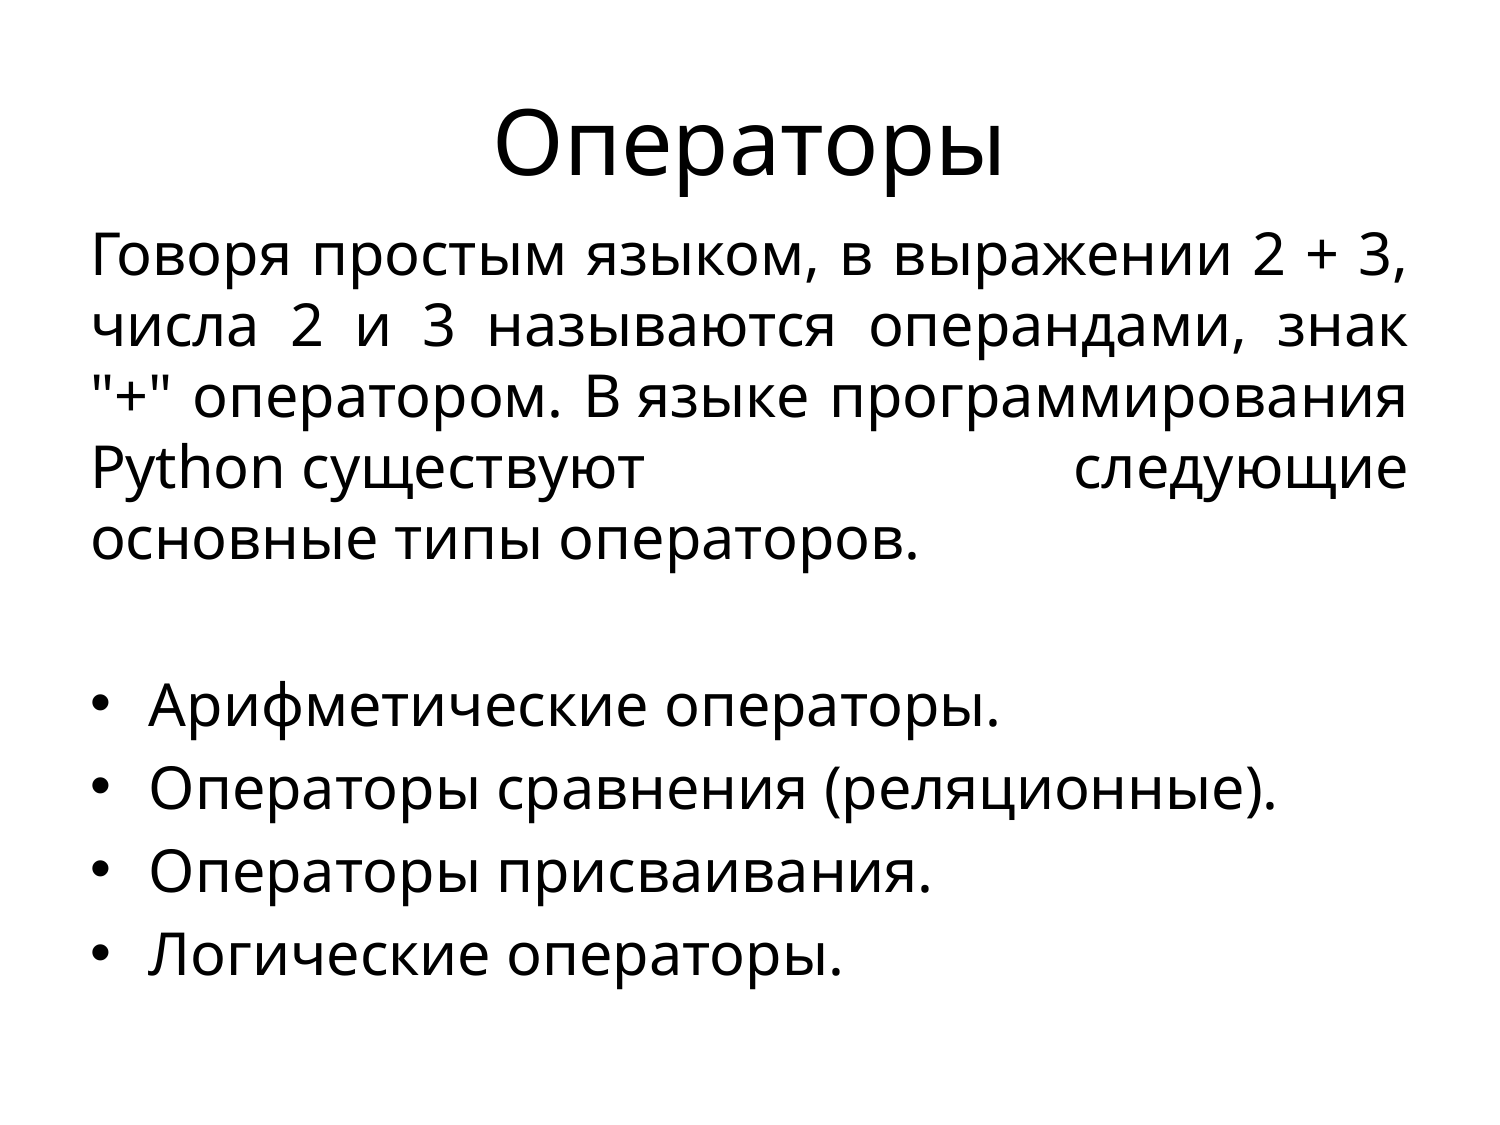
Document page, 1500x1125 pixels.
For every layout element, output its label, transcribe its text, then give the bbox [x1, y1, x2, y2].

title Операторы [75, 45, 1425, 208]
list Говоря простым языком, в выражении 2 + 3, числа 2 и 3 называются операндами, знак "+" оператором. В языке программирования Python существуют следующие основные типы операторов. Арифметические операторы. Операторы сравнения (реляционные). Операторы присваивания. Логические операторы. [75, 208, 1425, 1005]
